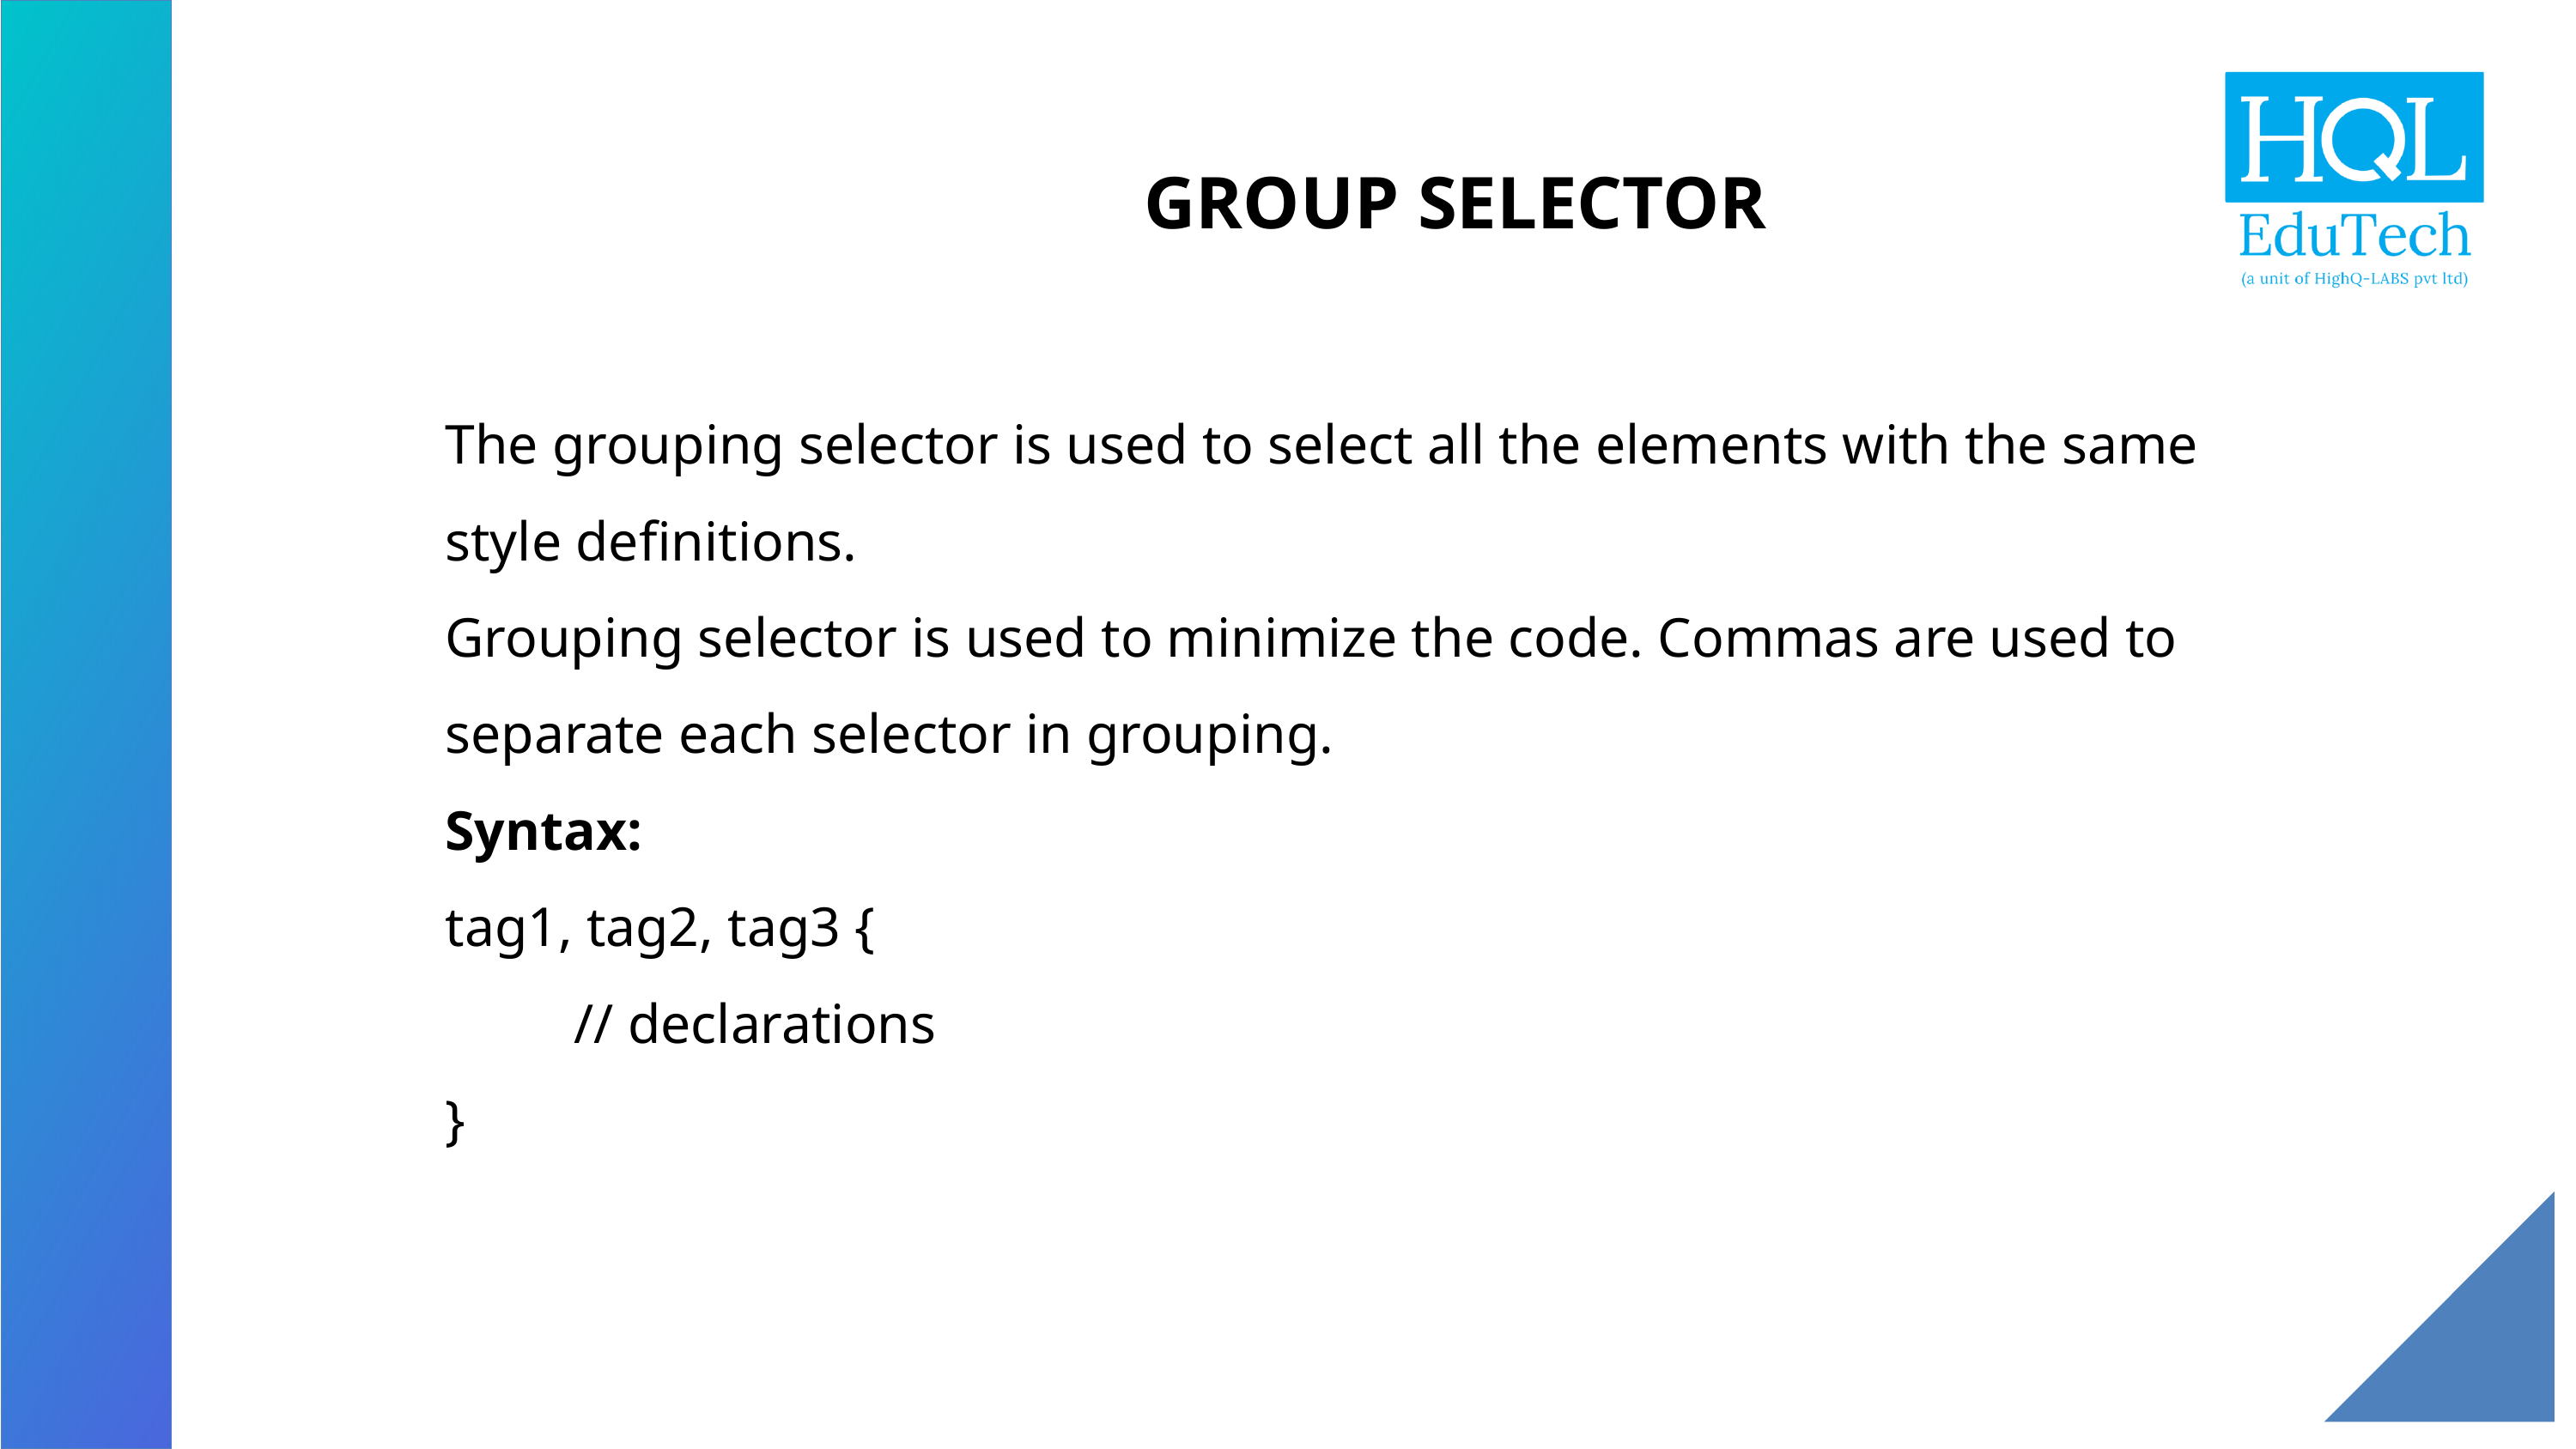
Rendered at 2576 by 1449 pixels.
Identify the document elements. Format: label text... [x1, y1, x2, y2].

text_box [2324, 1191, 2555, 1422]
text_box The grouping selector is used to select all the elements with the same style definitions. Grouping selector is used to minimize the code. Commas are used to separate each selector in grouping. Syntax: tag1, tag2, tag3 { // declarations } [432, 372, 2275, 1157]
picture [1, 0, 173, 1449]
picture [2180, 0, 2529, 348]
text_box GROUP SELECTOR [1129, 150, 1780, 250]
